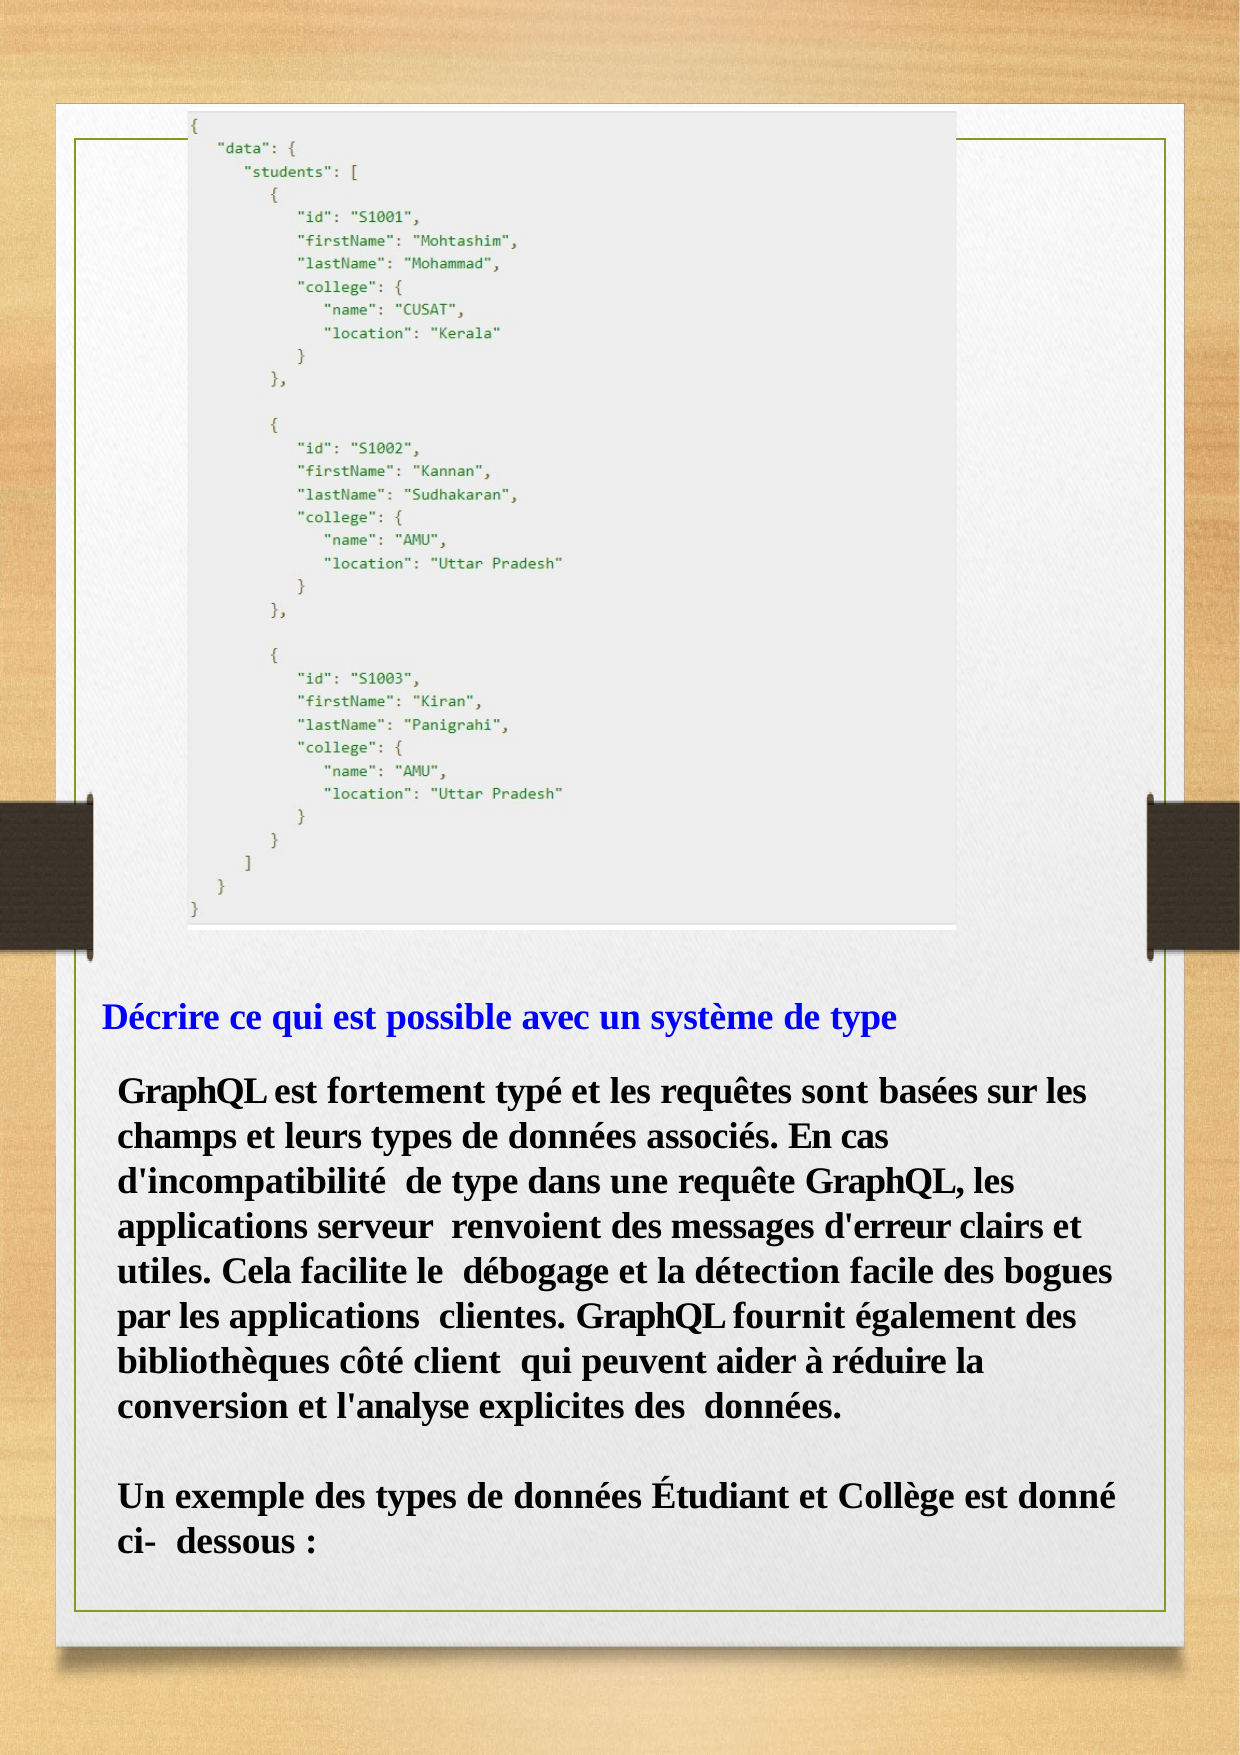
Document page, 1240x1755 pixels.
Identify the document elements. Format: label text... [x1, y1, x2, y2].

text_box [187, 108, 957, 930]
text_box Décrire ce qui est possible avec un système de type GraphQL est fortement typé et les requêtes sont basées sur les champs et leurs types de données associés. En cas d'incompatibilité de type dans une requête GraphQL, les applications serveur renvoient des messages d'erreur clairs et utiles. Cela facilite le débogage et la détection facile des bogues par les applications clientes. GraphQL fournit également des bibliothèques côté client qui peuvent aider à réduire la conversion et l'analyse explicites des données. Un exemple des types de données Étudiant et Collège est donné ci- dessous : [99, 990, 1162, 1562]
picture [0, 0, 1240, 1755]
